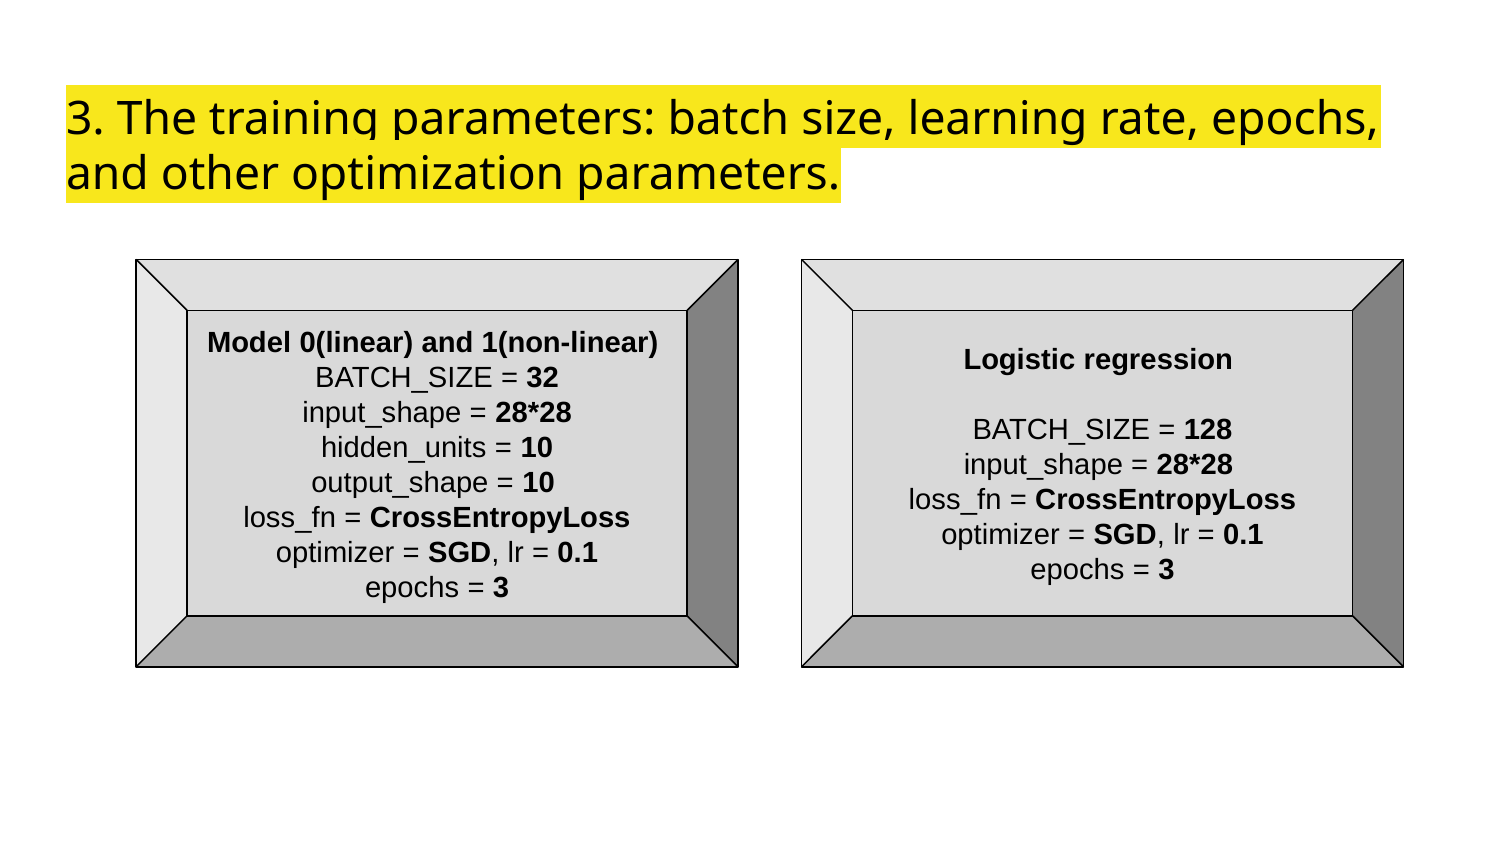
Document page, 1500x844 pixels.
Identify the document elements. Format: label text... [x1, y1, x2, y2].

text_box Logistic regression BATCH_SIZE = 128 input_shape = 28*28 loss_fn = CrossEntropyLoss optimizer = SGD, lr = 0.1 epochs = 3 [801, 259, 1404, 667]
title 3. The training parameters: batch size, learning rate, epochs, and other optimization parameters. [51, 72, 1449, 217]
text_box Model 0(linear) and 1(non-linear) BATCH_SIZE = 32 input_shape = 28*28 hidden_units = 10 output_shape = 10 loss_fn = CrossEntropyLoss optimizer = SGD, lr = 0.1 epochs = 3 [136, 259, 739, 667]
